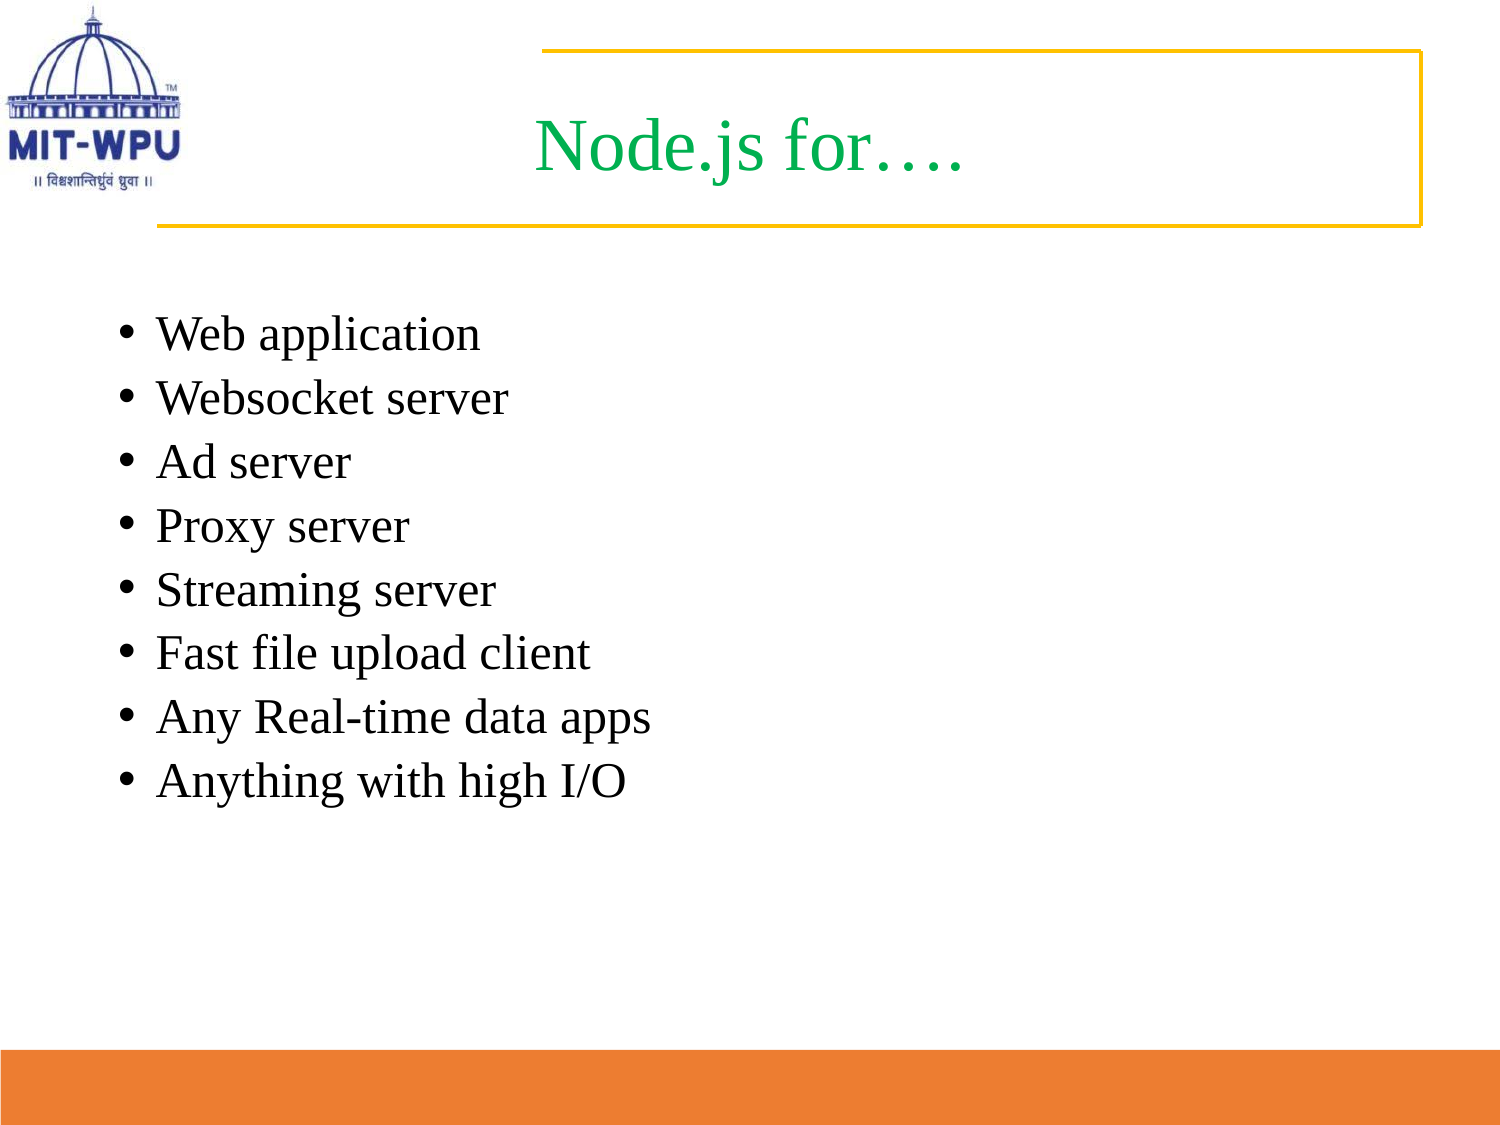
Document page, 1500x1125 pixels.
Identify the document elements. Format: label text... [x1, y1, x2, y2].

picture [0, 0, 188, 197]
title Node.js for…. [103, 37, 1397, 255]
list Web application Websocket server Ad server Proxy server Streaming server Fast file upload client Any Real-time data apps Anything with high I/O [103, 299, 1397, 1014]
